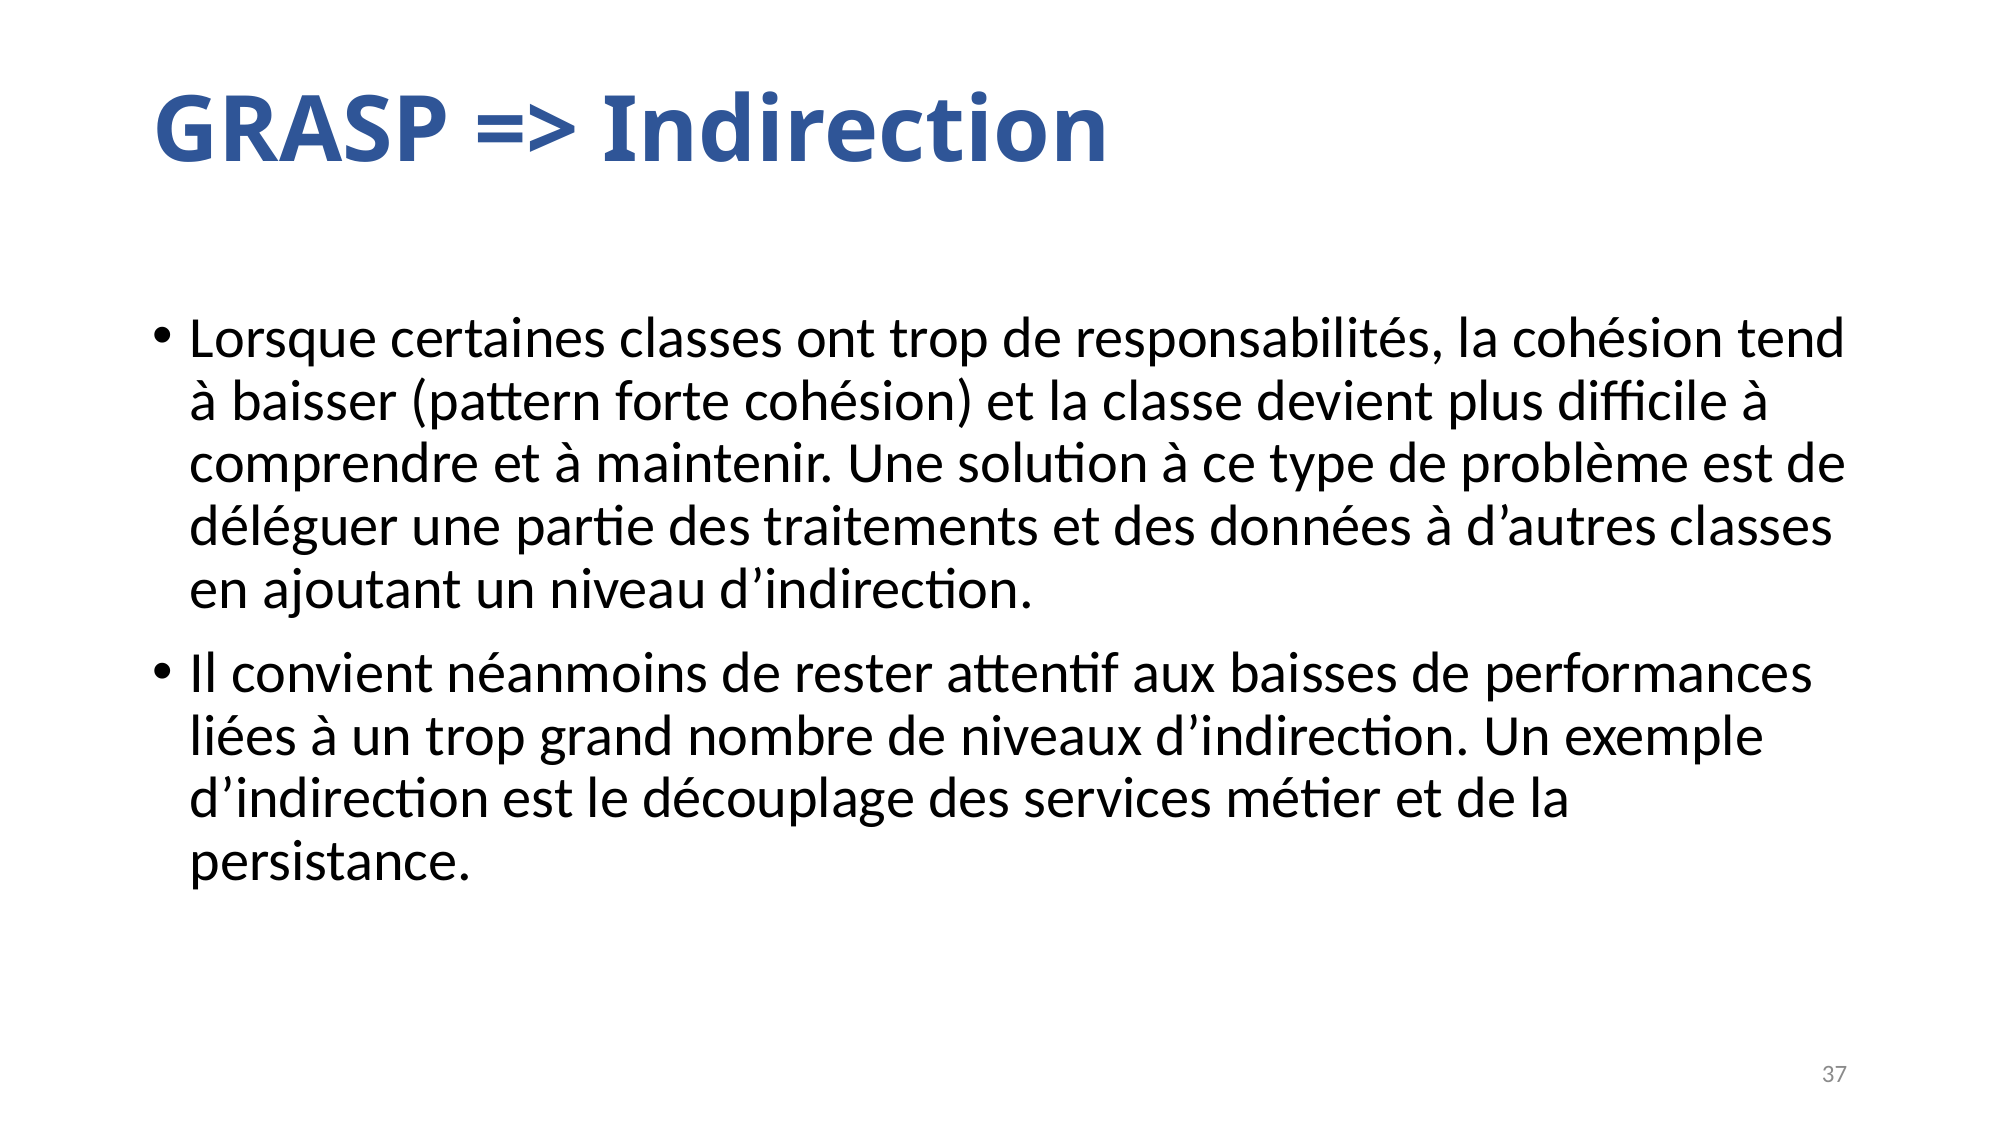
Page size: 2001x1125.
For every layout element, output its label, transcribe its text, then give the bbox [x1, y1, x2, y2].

list Lorsque certaines classes ont trop de responsabilités, la cohésion tend à baisser (pattern forte cohésion) et la classe devient plus difficile à comprendre et à maintenir. Une solution à ce type de problème est de déléguer une partie des traitements et des données à d’autres classes en ajoutant un niveau d’indirection. Il convient néanmoins de rester attentif aux baisses de performances liées à un trop grand nombre de niveaux d’indirection. Un exemple d’indirection est le découplage des services métier et de la persistance. [137, 299, 1863, 1014]
title GRASP => Indirection [137, 23, 1863, 241]
slide_number 37 [1412, 1042, 1863, 1103]
